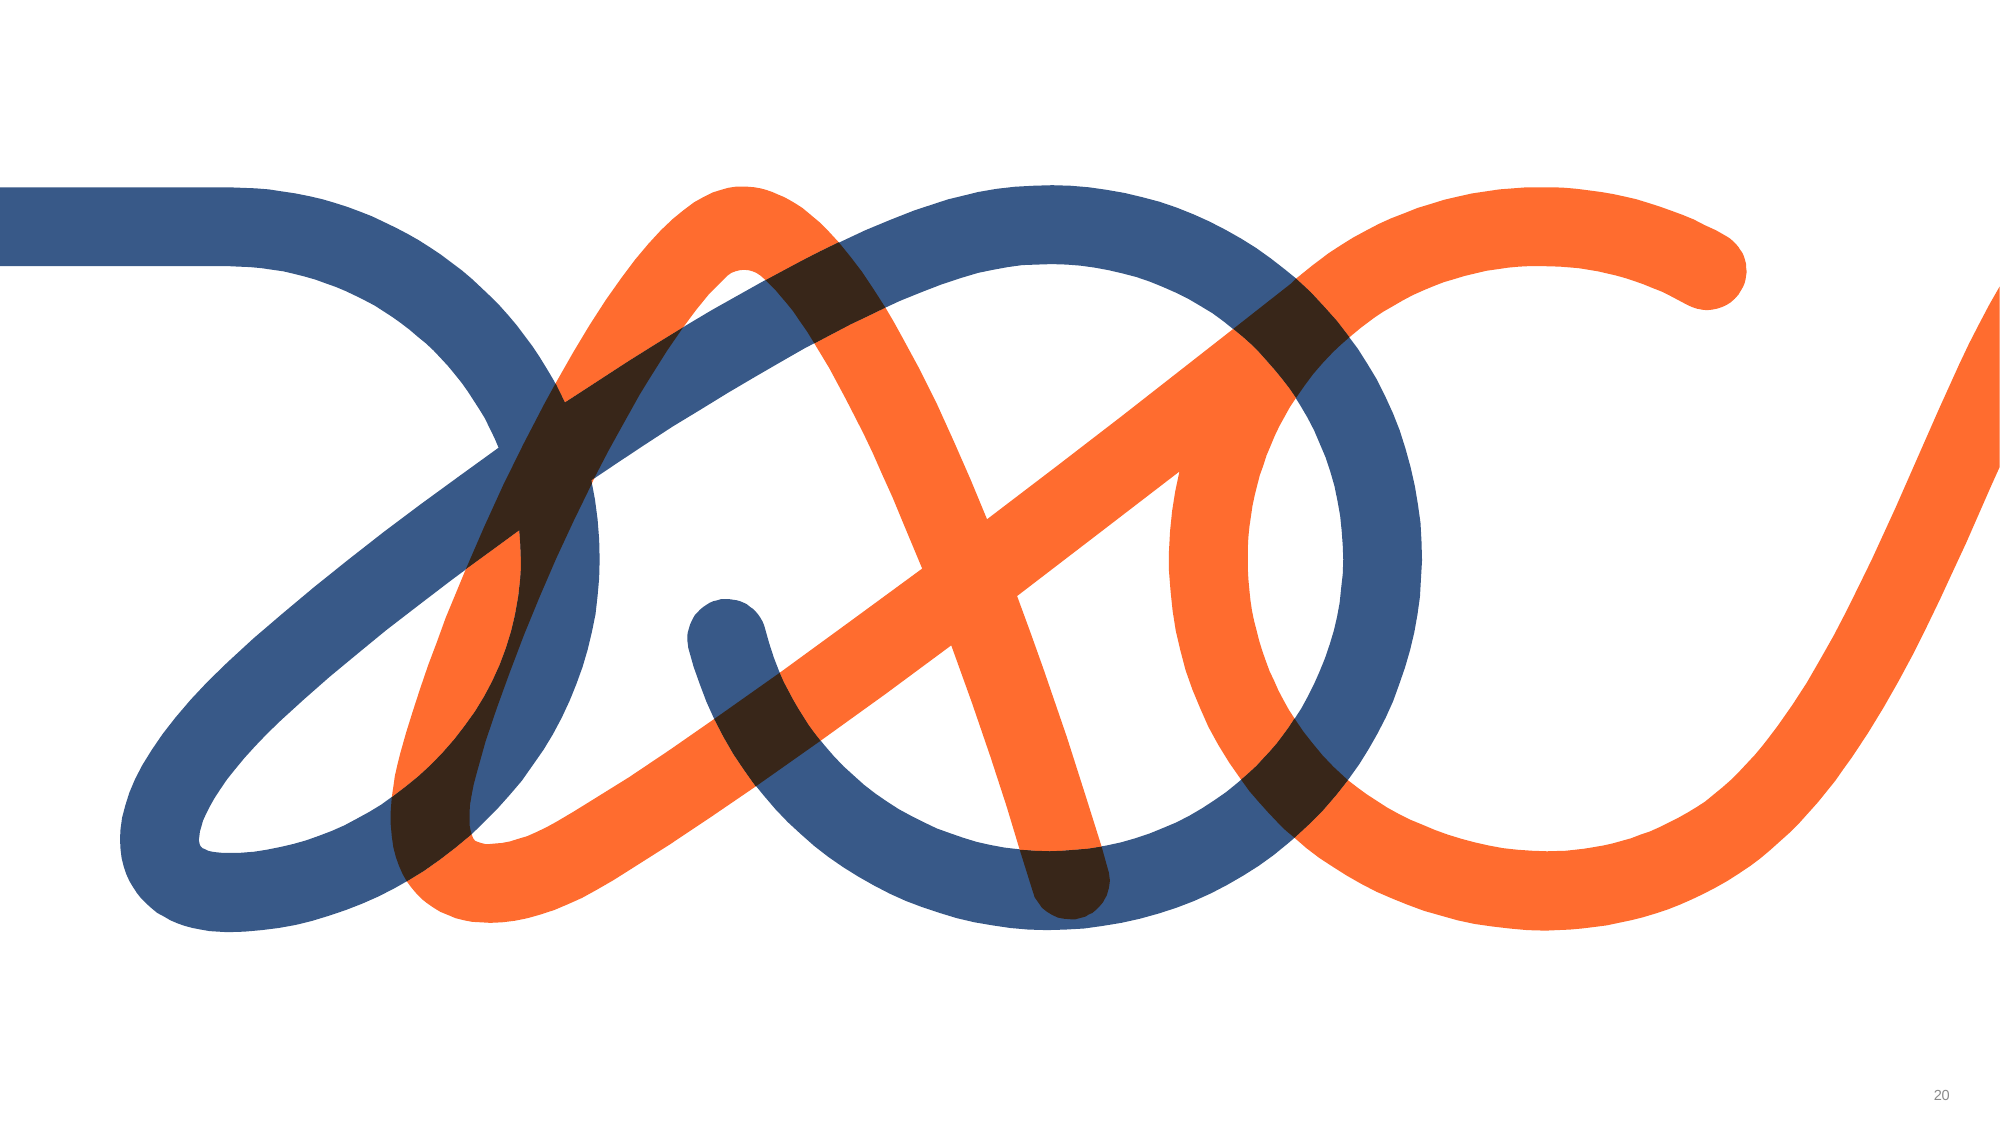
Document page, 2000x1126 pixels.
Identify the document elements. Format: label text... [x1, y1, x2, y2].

slide_number 20 [1903, 1082, 1950, 1108]
